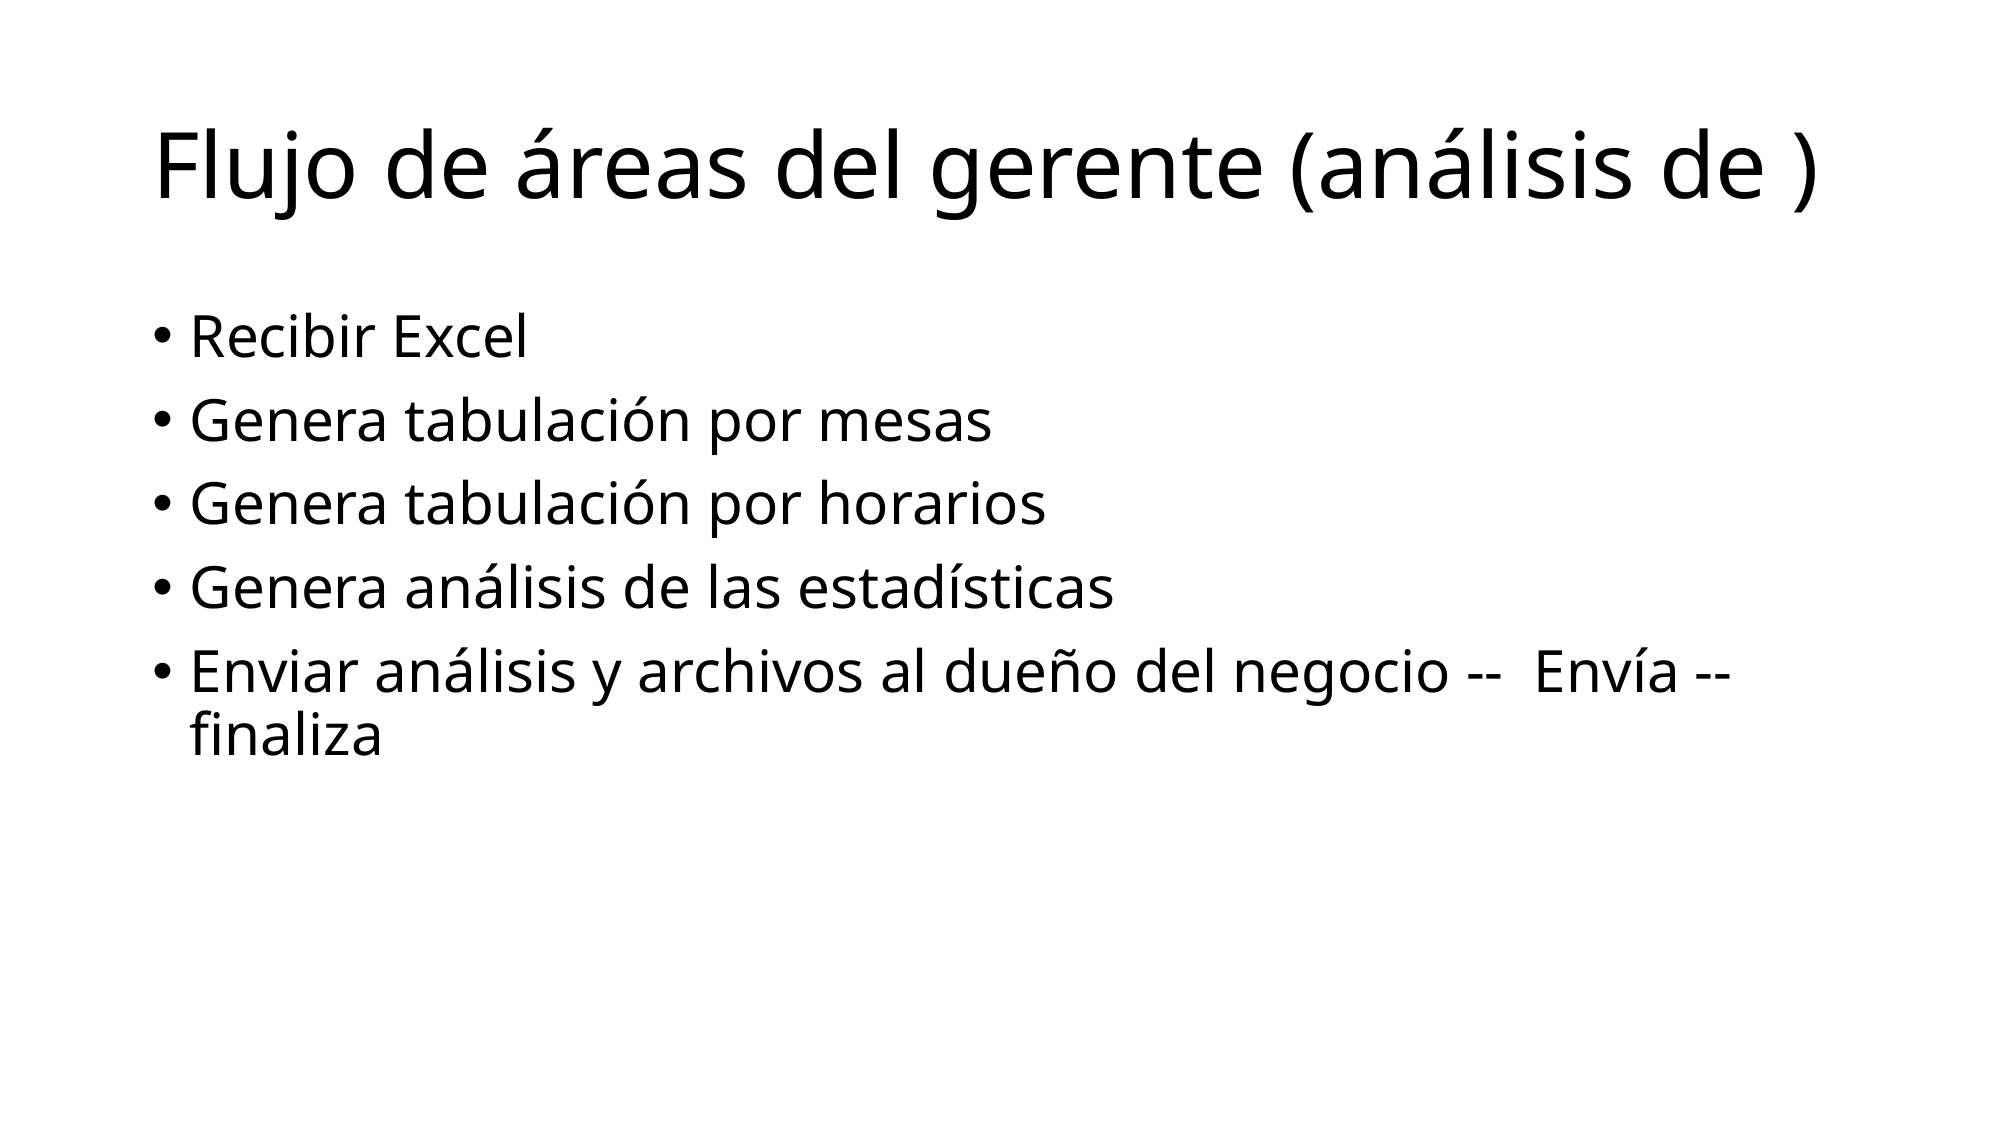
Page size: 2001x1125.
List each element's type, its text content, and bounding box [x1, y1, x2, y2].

list Recibir Excel Genera tabulación por mesas Genera tabulación por horarios Genera análisis de las estadísticas Enviar análisis y archivos al dueño del negocio -- Envía -- finaliza [137, 299, 1863, 1014]
title Flujo de áreas del gerente (análisis de ) [137, 59, 1863, 278]
